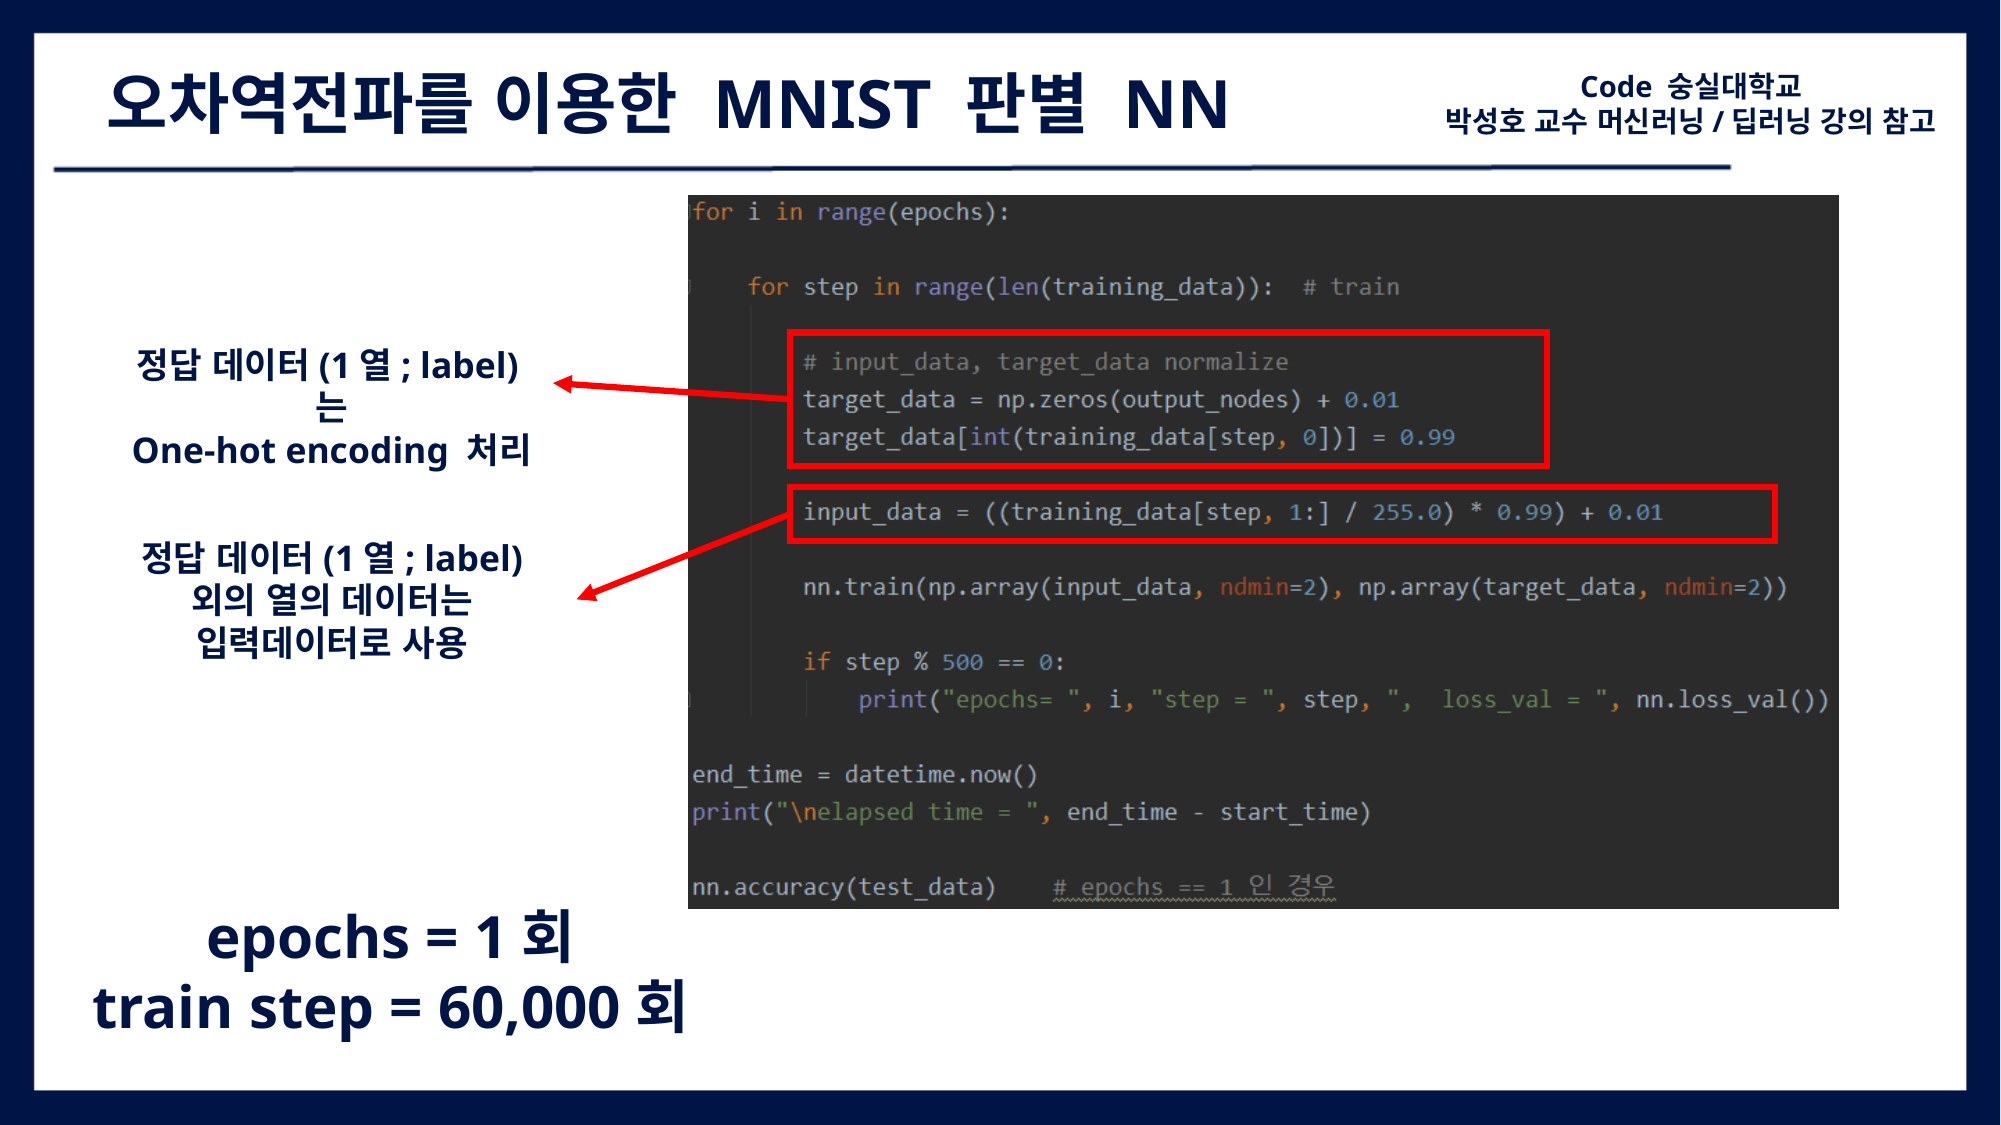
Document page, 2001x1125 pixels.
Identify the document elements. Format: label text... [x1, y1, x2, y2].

text_box epochs = 1회 train step = 60,000회 [46, 893, 735, 1048]
text_box 정답 데이터(1열; label)는 One-hot encoding 처리 [110, 335, 553, 478]
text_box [576, 514, 791, 601]
text_box 오차역전파를 이용한 MNIST 판별 NN [91, 54, 1909, 149]
text_box 정답 데이터(1열; label) 외의 열의 데이터는 입력데이터로 사용 [87, 528, 577, 671]
picture [0, 0, 2001, 1125]
text_box Code 숭실대학교 박성호 교수 머신러닝/딥러닝 강의 참고 [1410, 61, 1972, 146]
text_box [552, 382, 791, 400]
